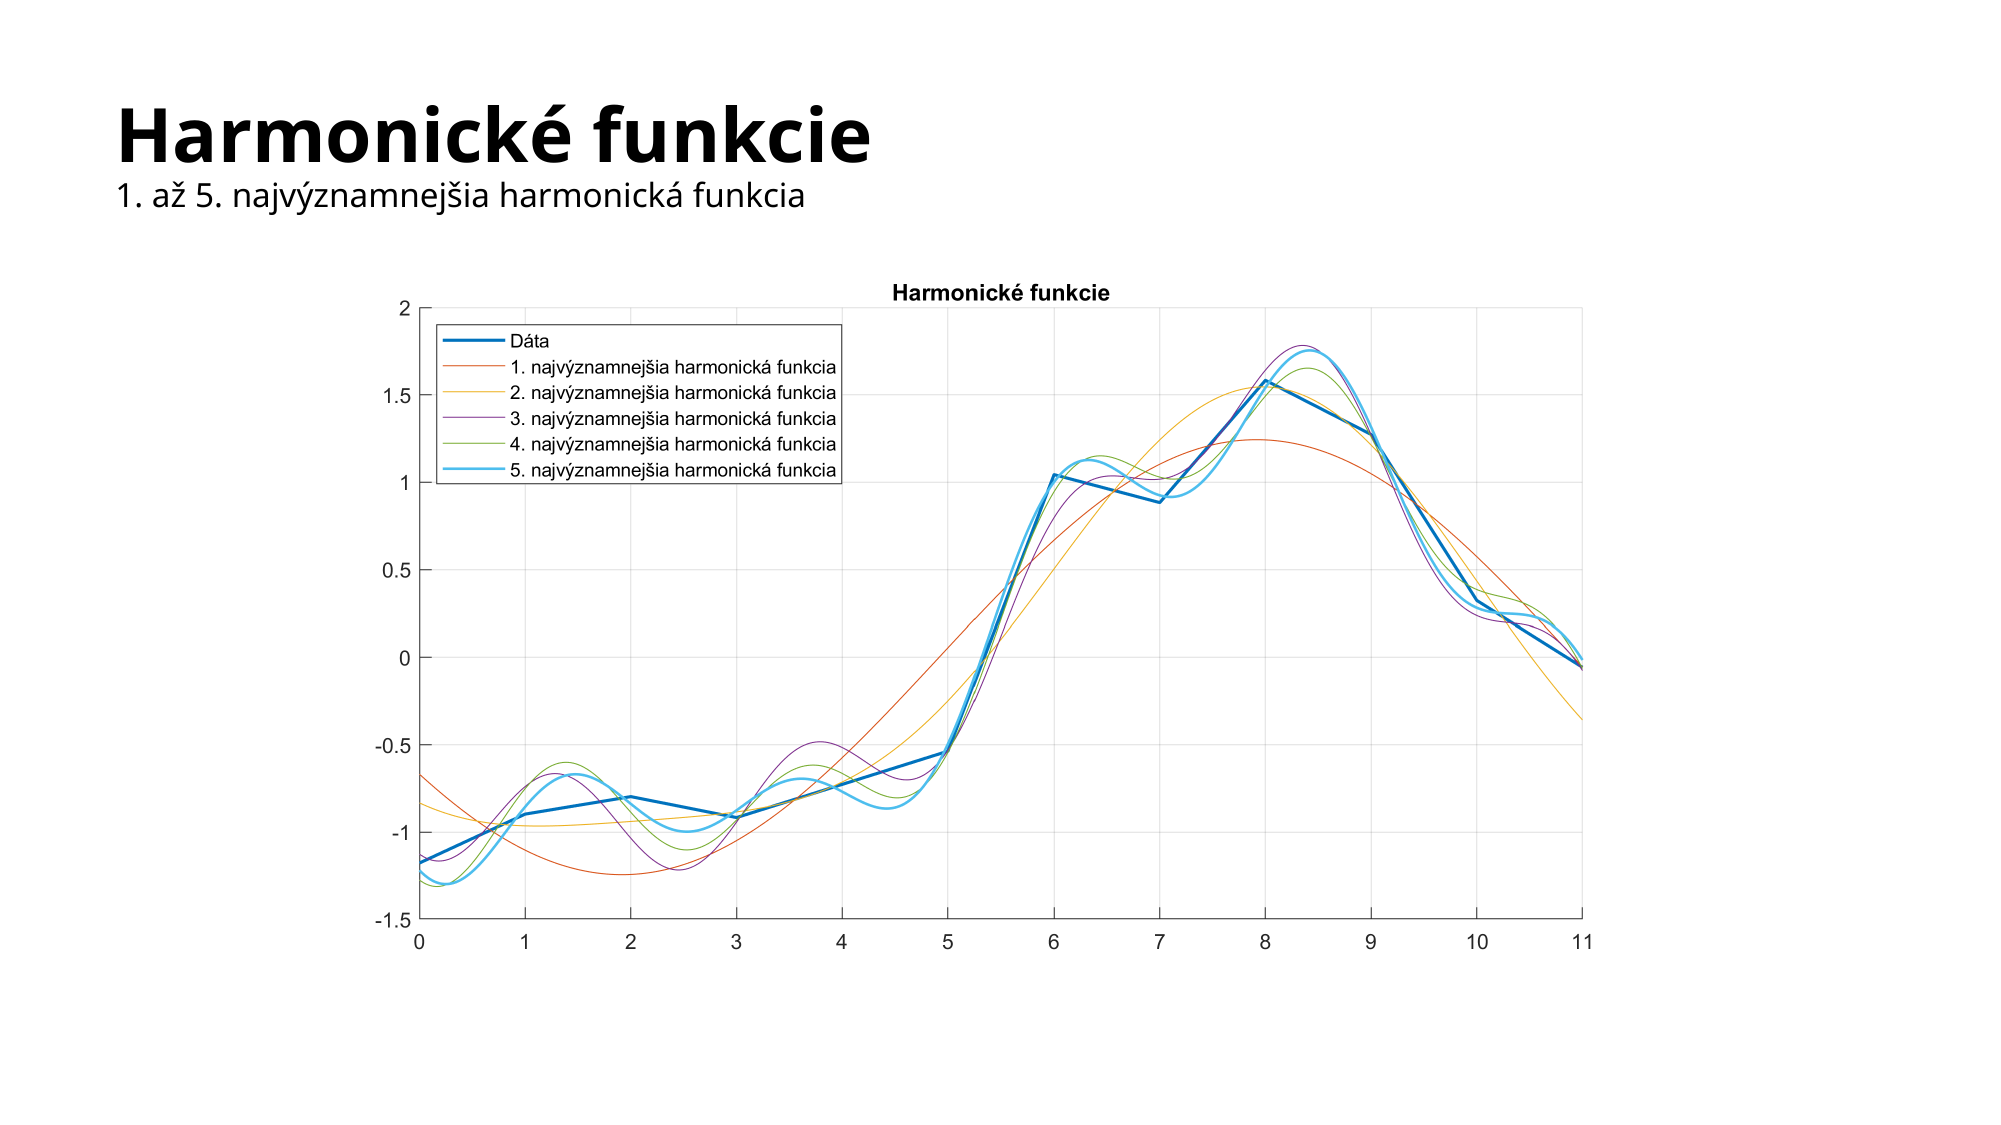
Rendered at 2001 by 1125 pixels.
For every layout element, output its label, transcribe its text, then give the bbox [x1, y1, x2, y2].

title Harmonické funkcie 1. až 5. najvýznamnejšia harmonická funkcia [100, 90, 1849, 276]
picture [224, 251, 1725, 1002]
